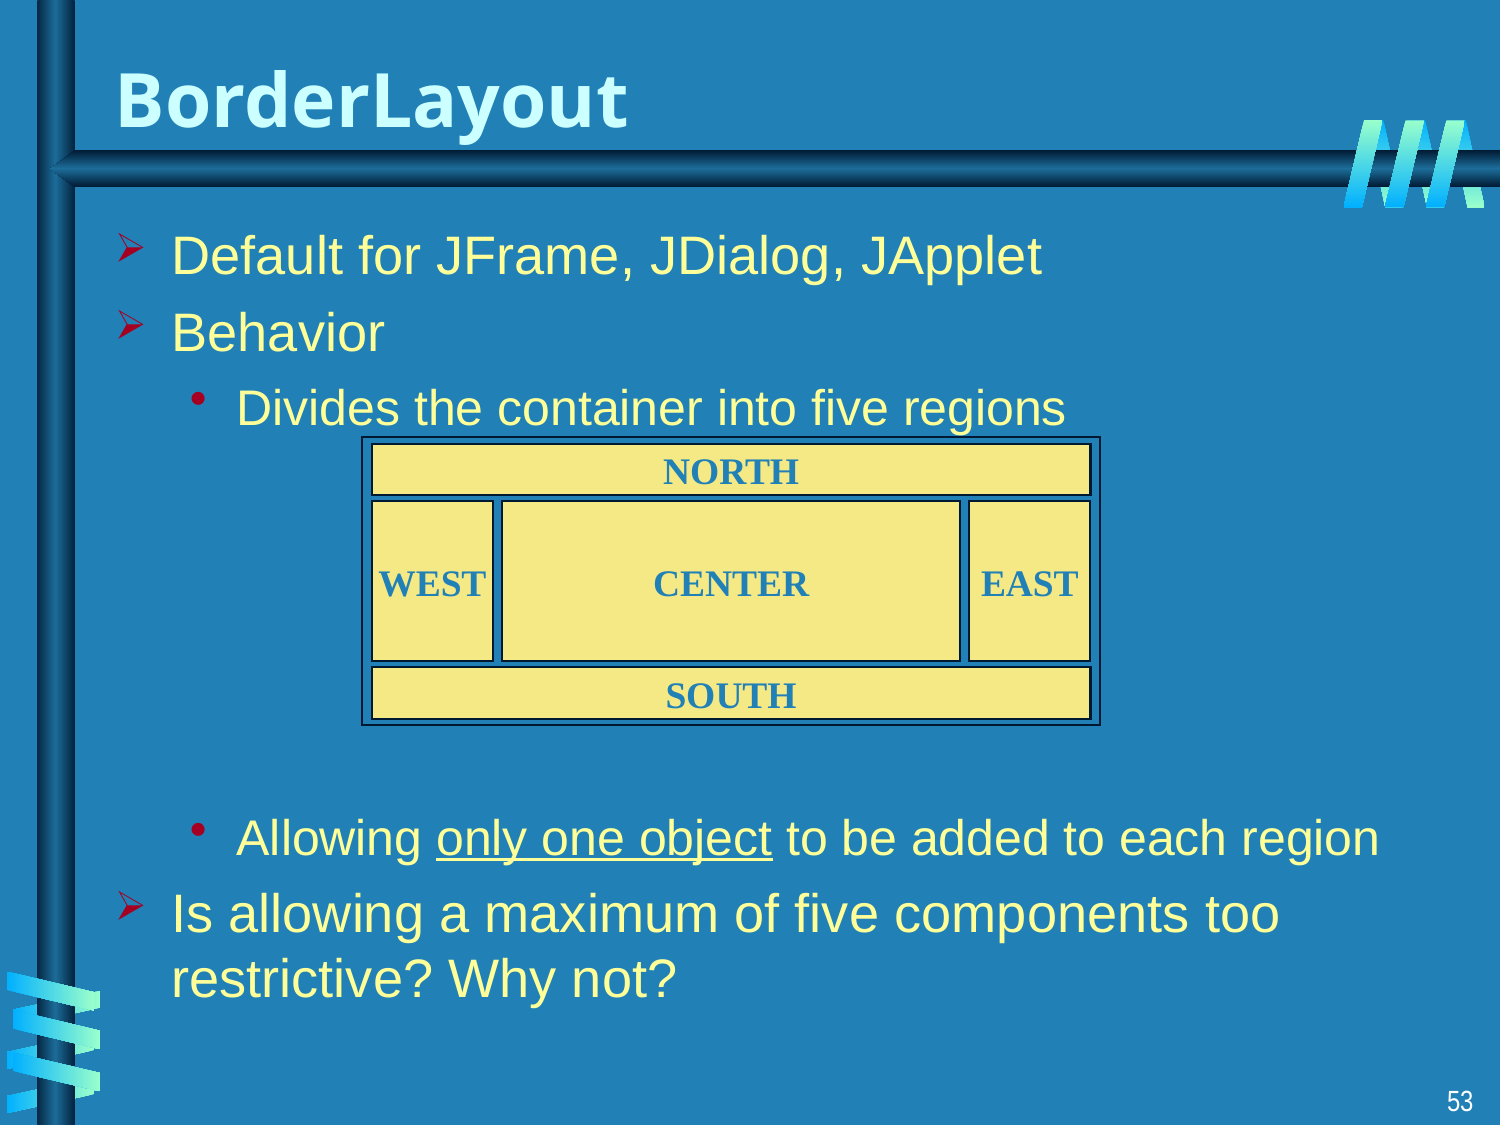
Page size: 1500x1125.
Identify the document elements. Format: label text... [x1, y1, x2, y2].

slide_number 53 [1399, 1074, 1489, 1113]
title BorderLayout [99, 37, 1476, 151]
list Default for JFrame, JDialog, JApplet Behavior Divides the container into five regions Allowing only one object to be added to each region Is allowing a maximum of five components too restrictive? Why not? [99, 212, 1463, 1063]
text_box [362, 437, 1101, 726]
